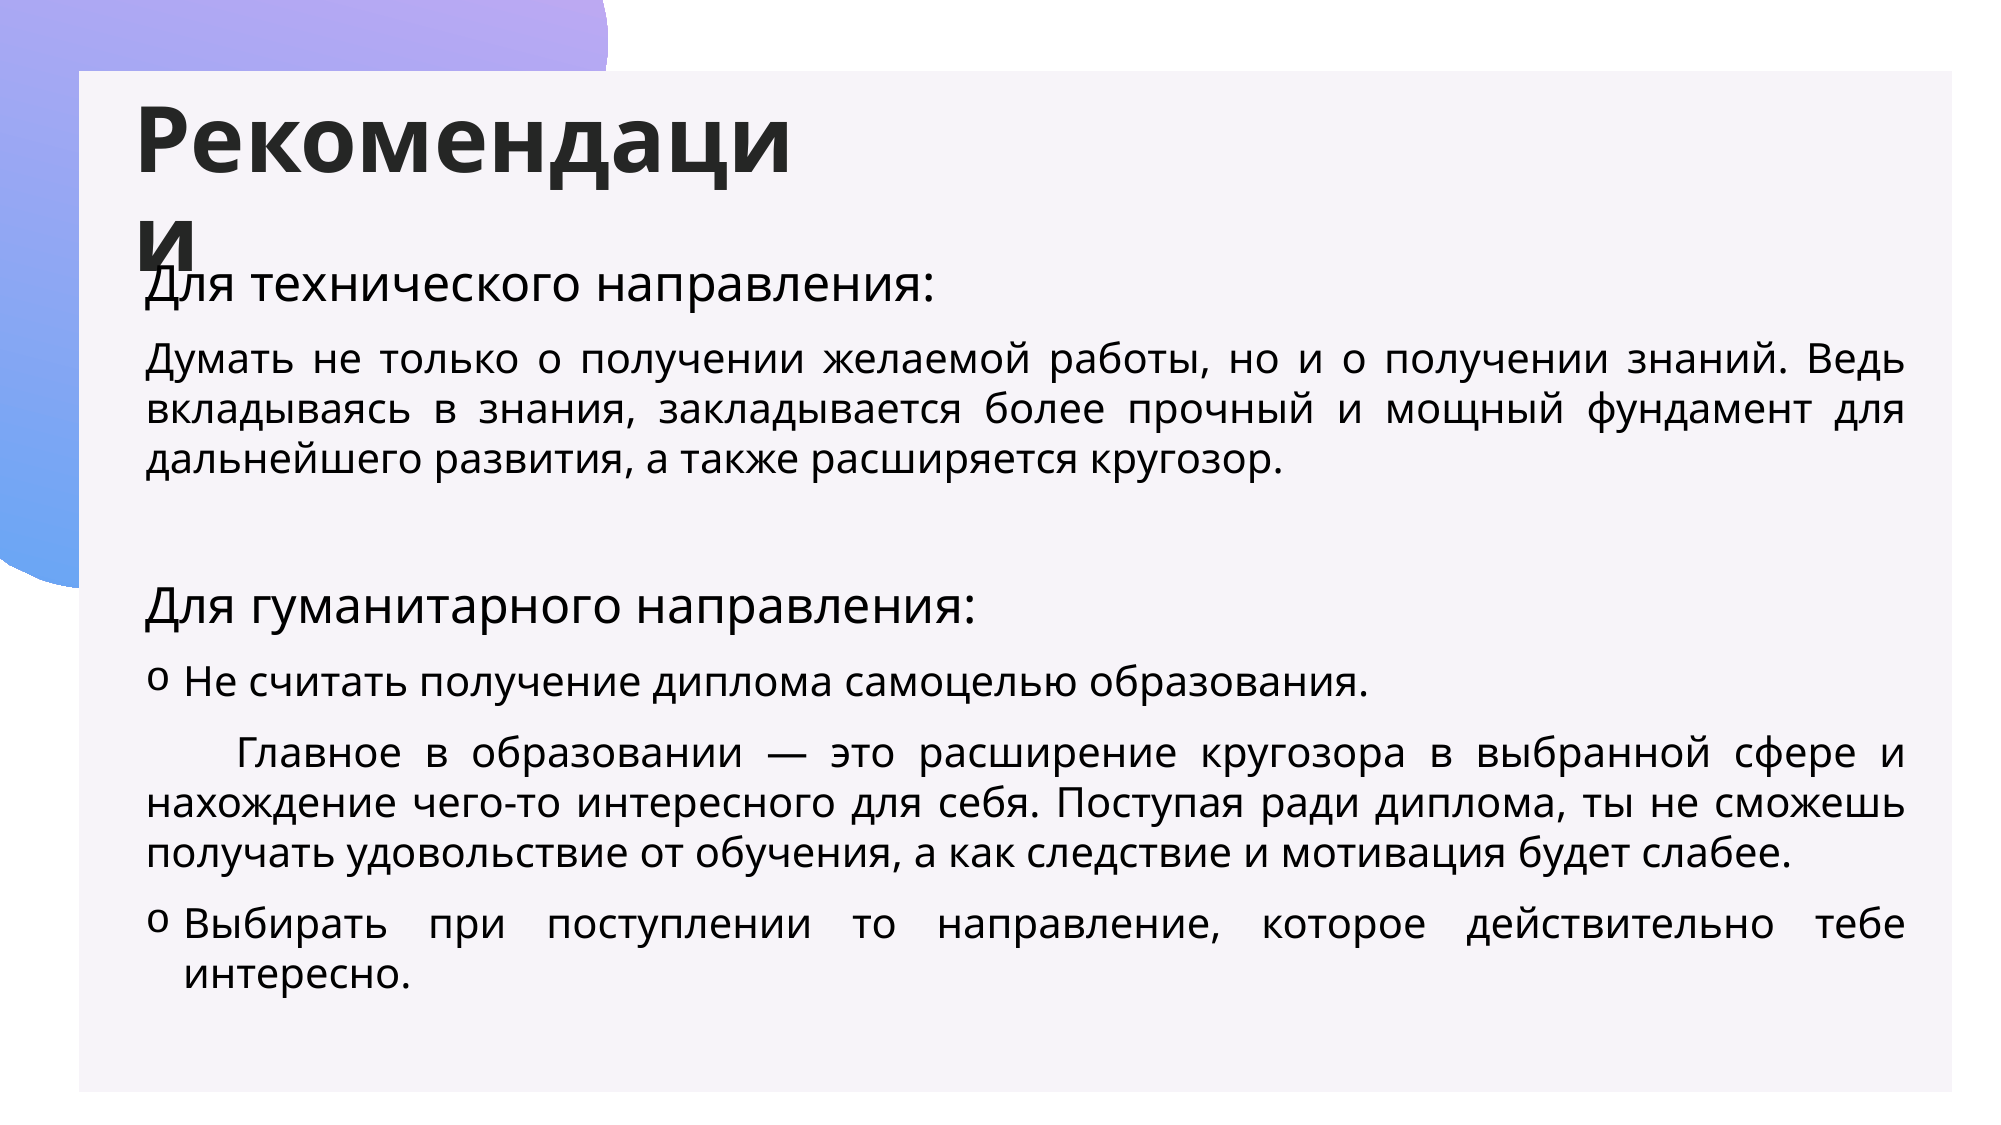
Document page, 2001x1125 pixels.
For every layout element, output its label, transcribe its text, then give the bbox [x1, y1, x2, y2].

text_box [0, 0, 609, 589]
text_box Для технического направления: Думать не только о получении желаемой работы, но и о получении знаний. Ведь вкладываясь в знания, закладывается более прочный и мощный фундамент для дальнейшего развития, а также расширяется кругозор. Для гуманитарного направления: Не считать получение диплома самоцелью образования. Главное в образовании — это расширение кругозора в выбранной сфере и нахождение чего-то интересного для себя. Поступая ради диплома, ты не сможешь получать удовольствие от обучения, а как следствие и мотивация будет слабее. Выбирать при поступлении то направление, которое действительно тебе интересно. [130, 243, 1922, 1125]
text_box Рекомендации [118, 85, 835, 214]
text_box [78, 70, 1953, 1093]
